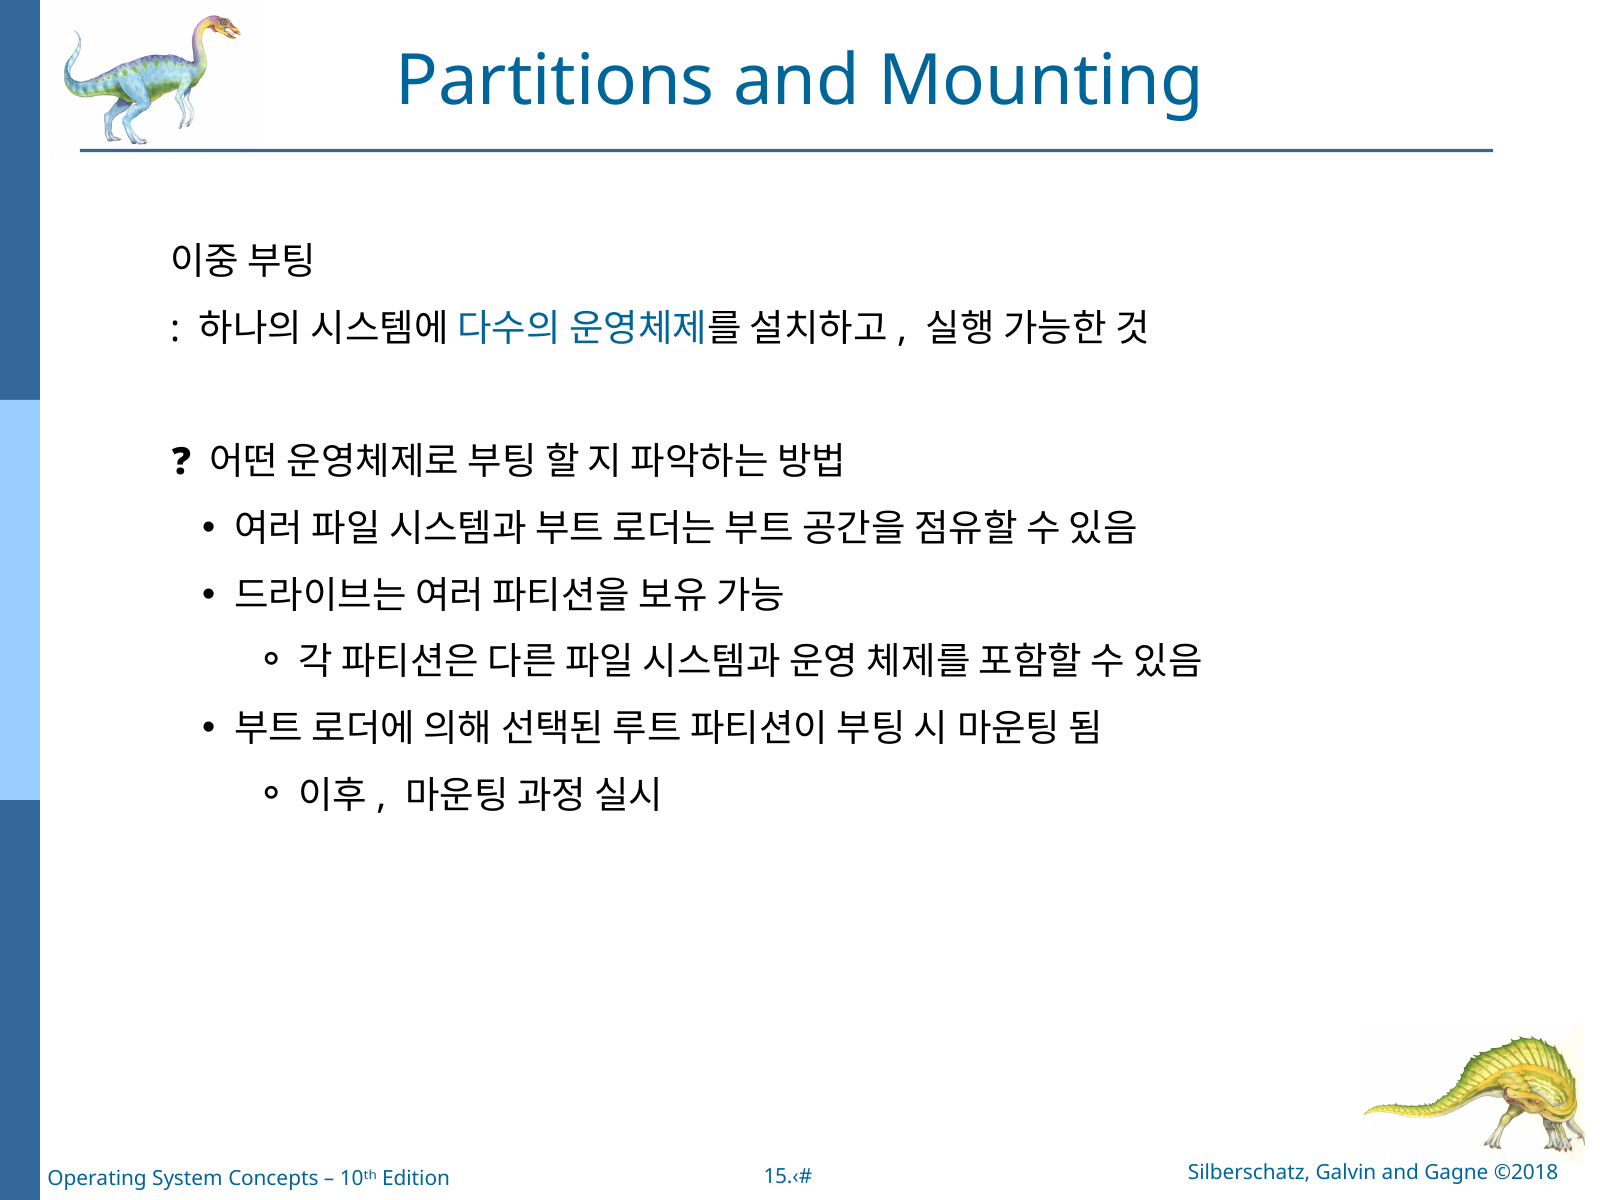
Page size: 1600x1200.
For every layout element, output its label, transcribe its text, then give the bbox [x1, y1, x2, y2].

text_box [1360, 1023, 1585, 1163]
text_box [49, 0, 260, 159]
text_box [79, 148, 1494, 153]
text_box [0, 399, 40, 800]
text_box Operating System Concepts – 10ᵗʰ Edition [47, 1164, 496, 1190]
text_box Partitions and Mounting [94, 35, 1505, 120]
text_box [0, 0, 40, 399]
text_box Silberschatz, Galvin and Gagne ©2018 [1150, 1158, 1596, 1184]
text_box [0, 800, 40, 1200]
text_box 15.‹# [753, 1163, 823, 1189]
text_box 이중 부팅 : 하나의 시스템에 다수의 운영체제를 설치하고, 실행 가능한 것 ❓ 어떤 운영체제로 부팅 할 지 파악하는 방법 여러 파일 시스템과 부트 로더는 부트 공간을 점유할 수 있음 드라이브는 여러 파티션을 보유 가능 각 파티션은 다른 파일 시스템과 운영 체제를 포함할 수 있음 부트 로더에 의해 선택된 루트 파티션이 부팅 시 마운팅 됨 이후, 마운팅 과정 실시 [170, 215, 1439, 816]
